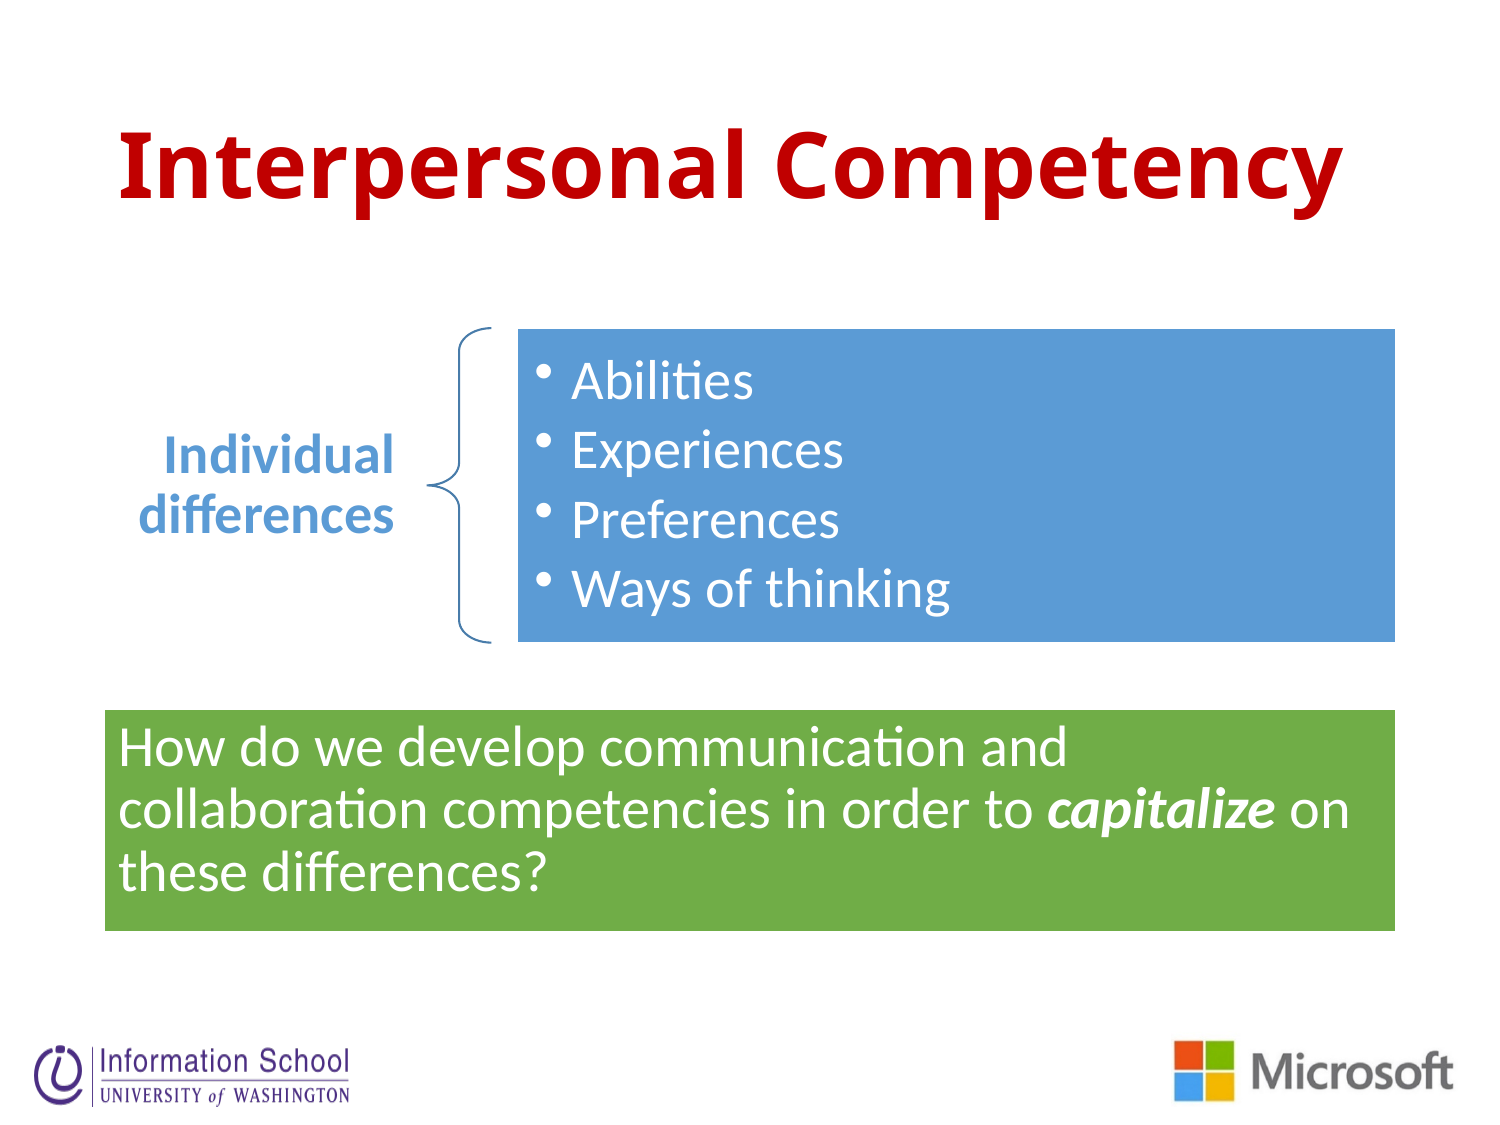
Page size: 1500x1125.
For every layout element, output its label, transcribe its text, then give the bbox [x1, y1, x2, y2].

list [103, 296, 1397, 675]
picture [34, 1045, 350, 1107]
picture [1171, 1031, 1458, 1107]
title Interpersonal Competency [103, 59, 1397, 278]
text_box How do we develop communication and collaboration competencies in order to capitalize on these differences? [101, 707, 1398, 935]
